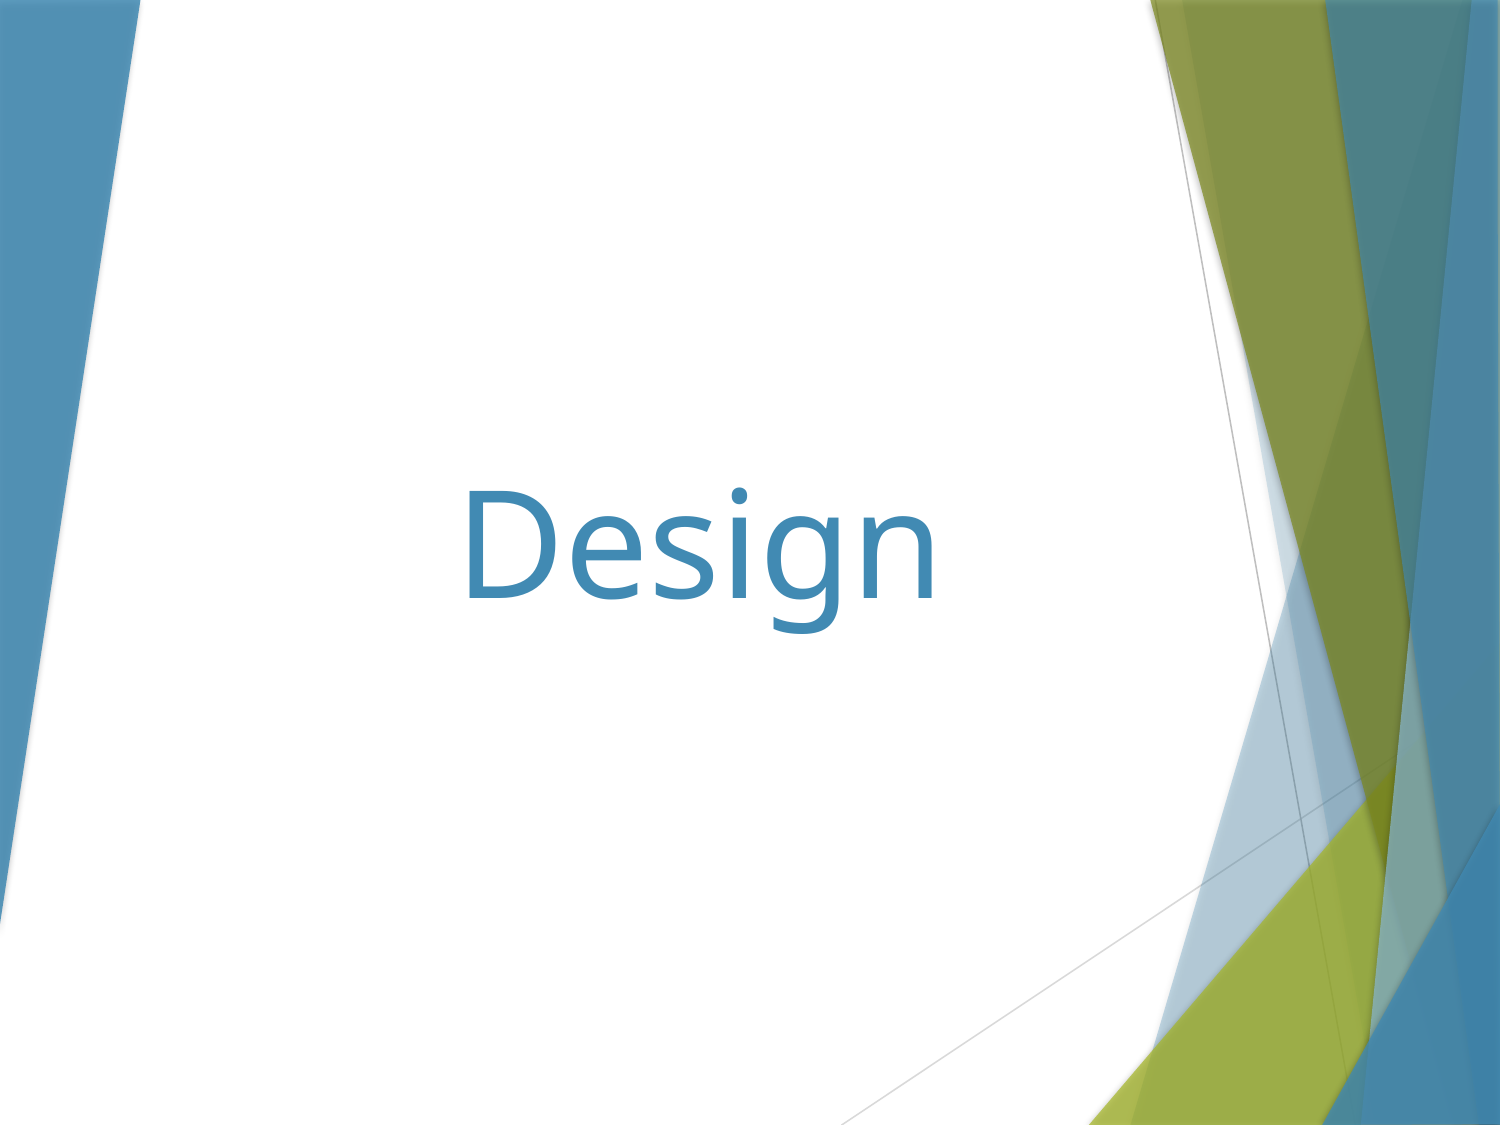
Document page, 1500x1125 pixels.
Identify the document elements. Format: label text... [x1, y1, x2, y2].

title Design [230, 349, 1170, 650]
